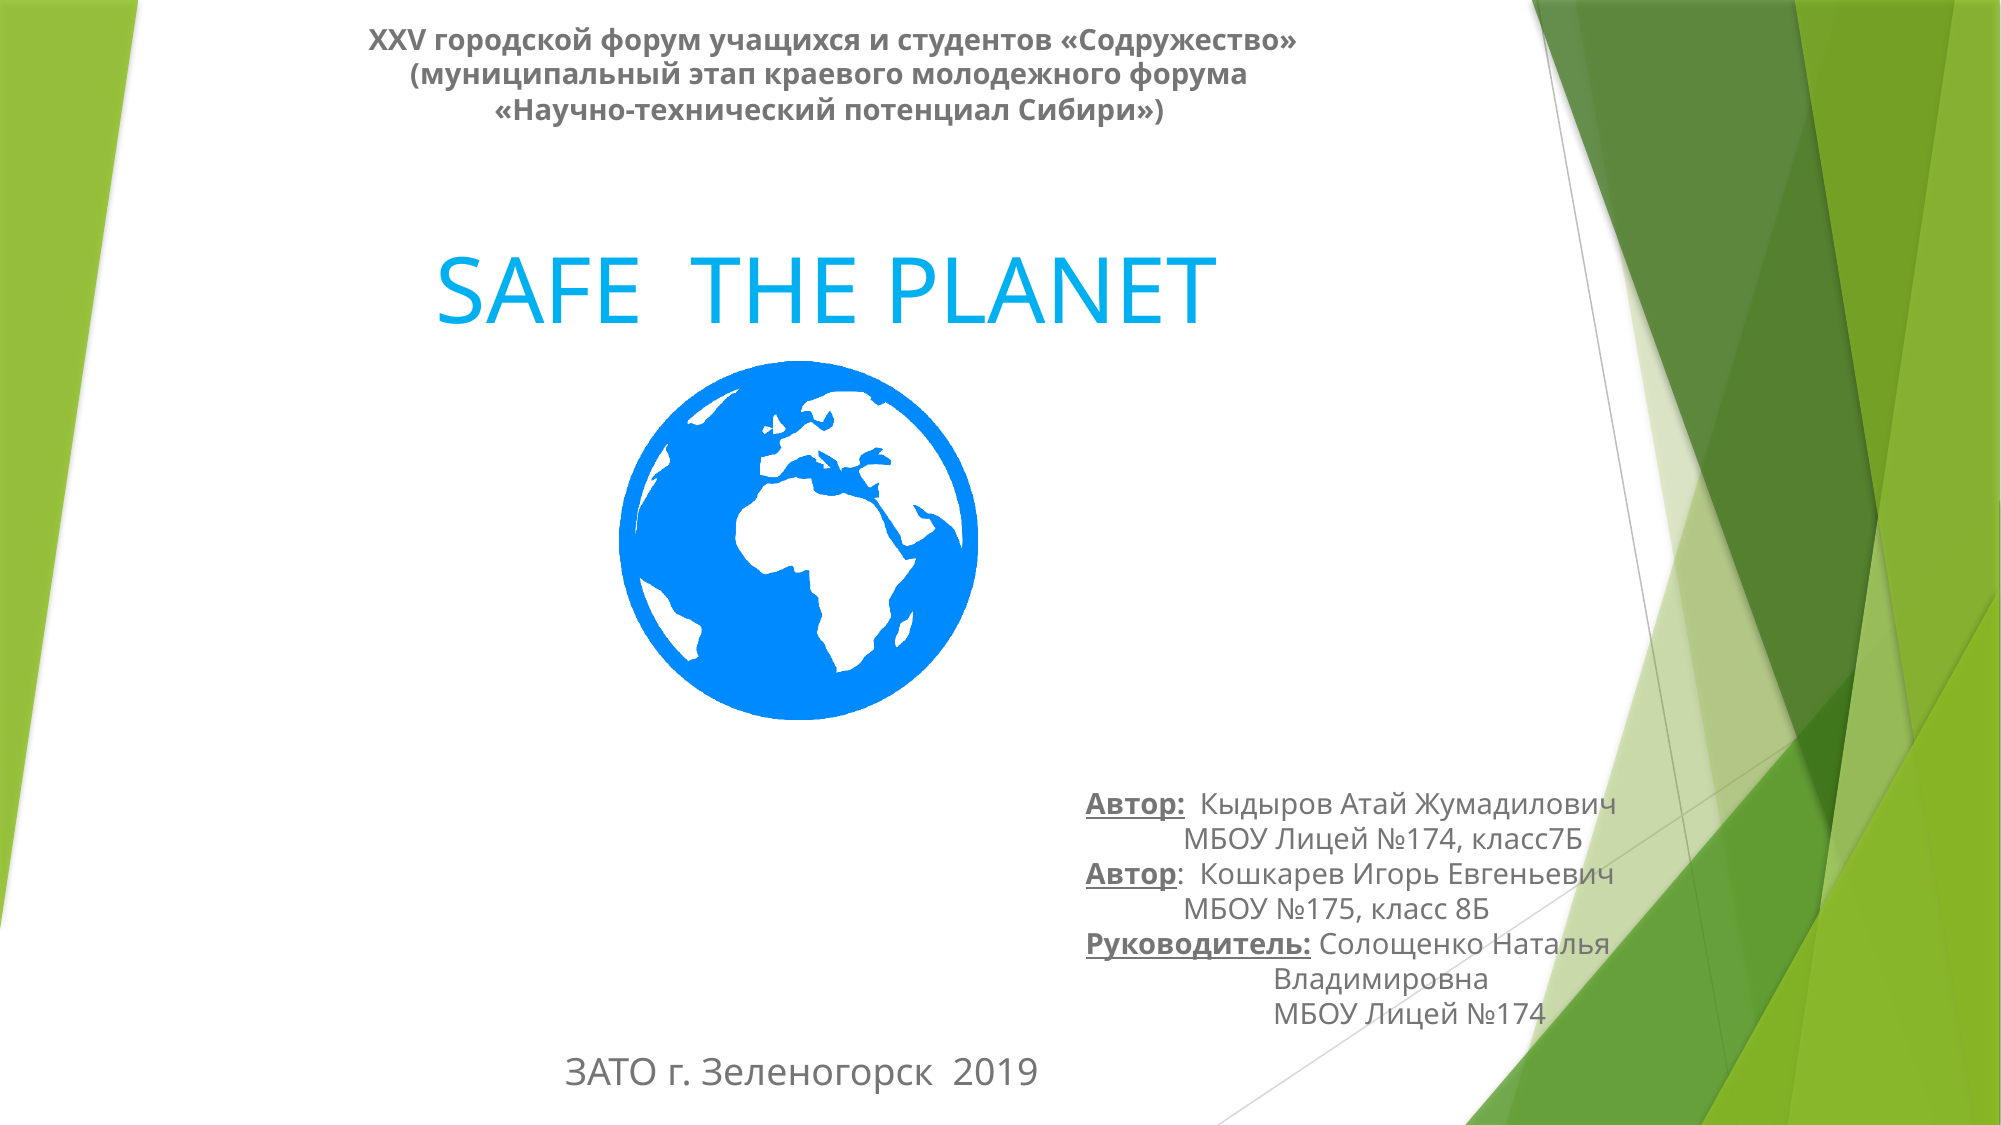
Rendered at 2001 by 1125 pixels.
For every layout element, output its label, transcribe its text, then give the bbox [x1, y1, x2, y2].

title SAFE THE PLANET [178, 210, 1453, 350]
text_box XXV городской форум учащихся и студентов «Содружество» (муниципальный этап краевого молодежного форума «Научно-технический потенциал Сибири») [333, 13, 1334, 134]
text_box ЗАТО г. Зеленогорск 2019 [550, 1040, 1054, 1101]
text_box Автор: Кыдыров Атай Жумадилович МБОУ Лицей №174, класс7Б Автор: Кошкарев Игорь Евгеньевич МБОУ №175, класс 8Б Руководитель: Солощенко Наталья Владимировна МБОУ Лицей №174 [1070, 750, 1746, 1073]
picture [619, 361, 979, 721]
